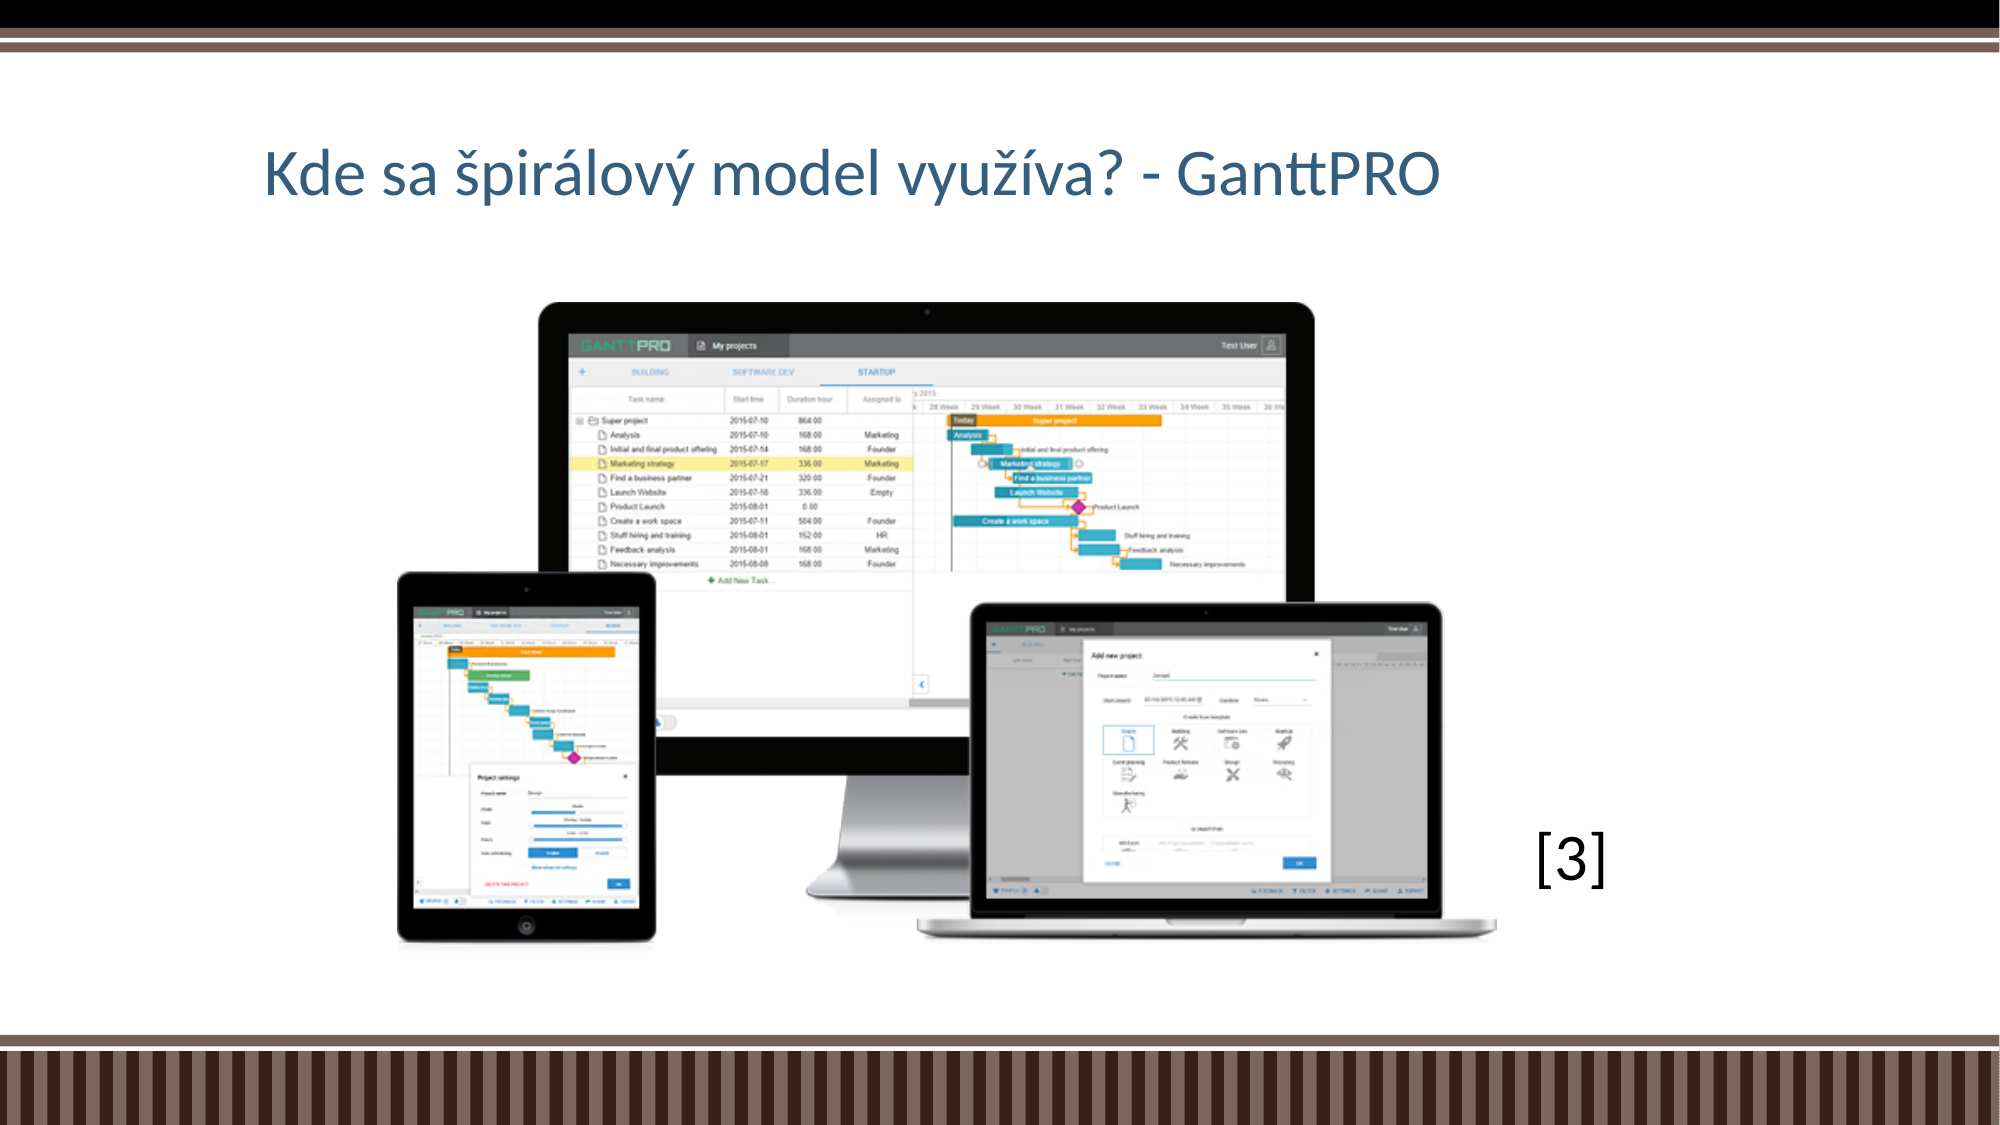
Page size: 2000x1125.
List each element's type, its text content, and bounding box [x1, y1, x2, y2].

picture [397, 302, 1497, 953]
title Kde sa špirálový model využíva? - GanttPRO [249, 42, 1750, 218]
text_box [3] [1519, 810, 1626, 903]
